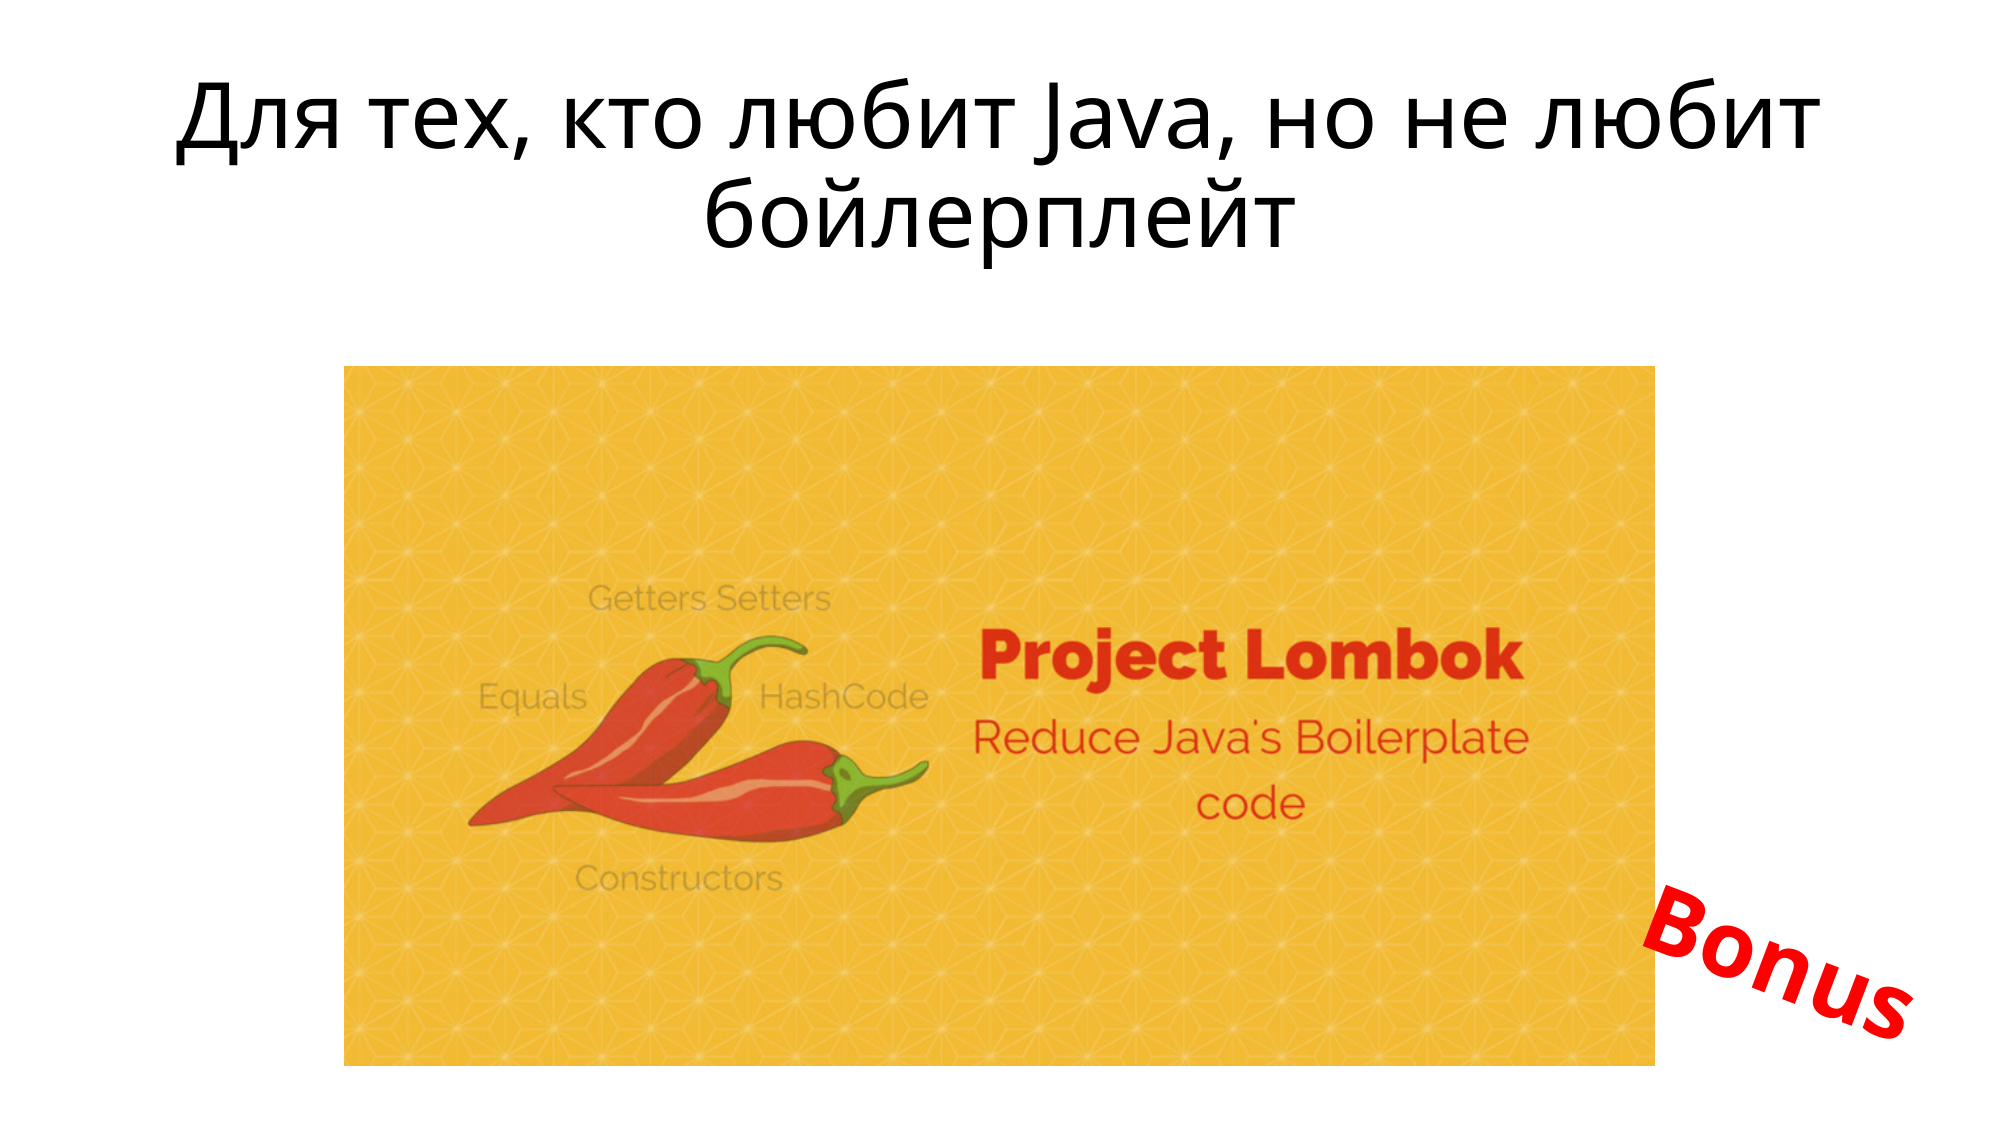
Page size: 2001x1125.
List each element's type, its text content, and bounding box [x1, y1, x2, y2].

title Для тех, кто любит Java, но не любит бойлерплейт [137, 59, 1863, 278]
picture [344, 366, 1655, 1066]
text_box Bonus [1655, 795, 2000, 1125]
